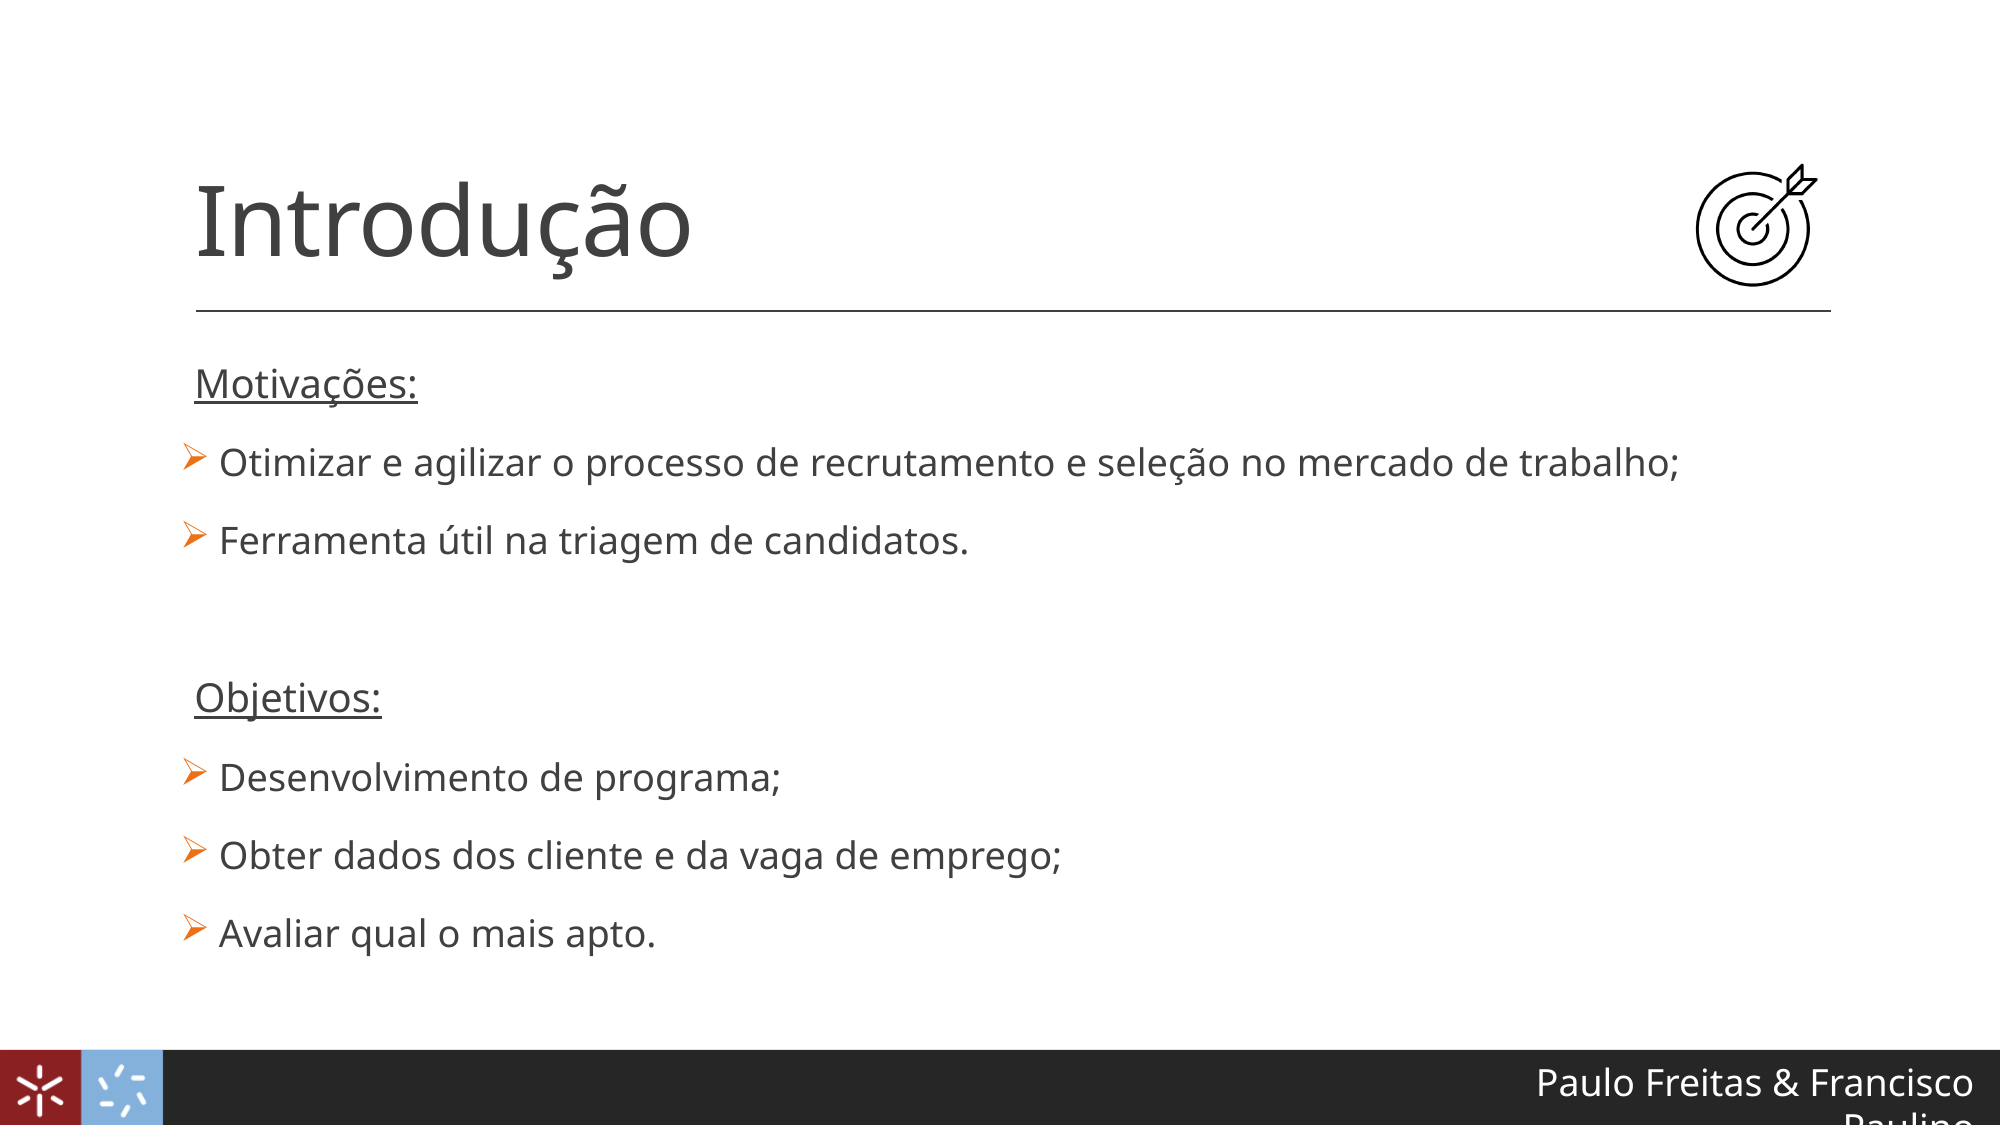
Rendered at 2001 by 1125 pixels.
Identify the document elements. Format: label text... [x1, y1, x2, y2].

picture [0, 1049, 164, 1125]
picture [1679, 150, 1831, 302]
title Introdução [180, 47, 1830, 285]
list Motivações: Otimizar e agilizar o processo de recrutamento e seleção no mercado de trabalho; Ferramenta útil na triagem de candidatos. Objetivos: Desenvolvimento de programa; Obter dados dos cliente e da vaga de emprego; Avaliar qual o mais apto. [180, 345, 1830, 963]
text_box Paulo Freitas & Francisco Paulino [1419, 1051, 1990, 1125]
